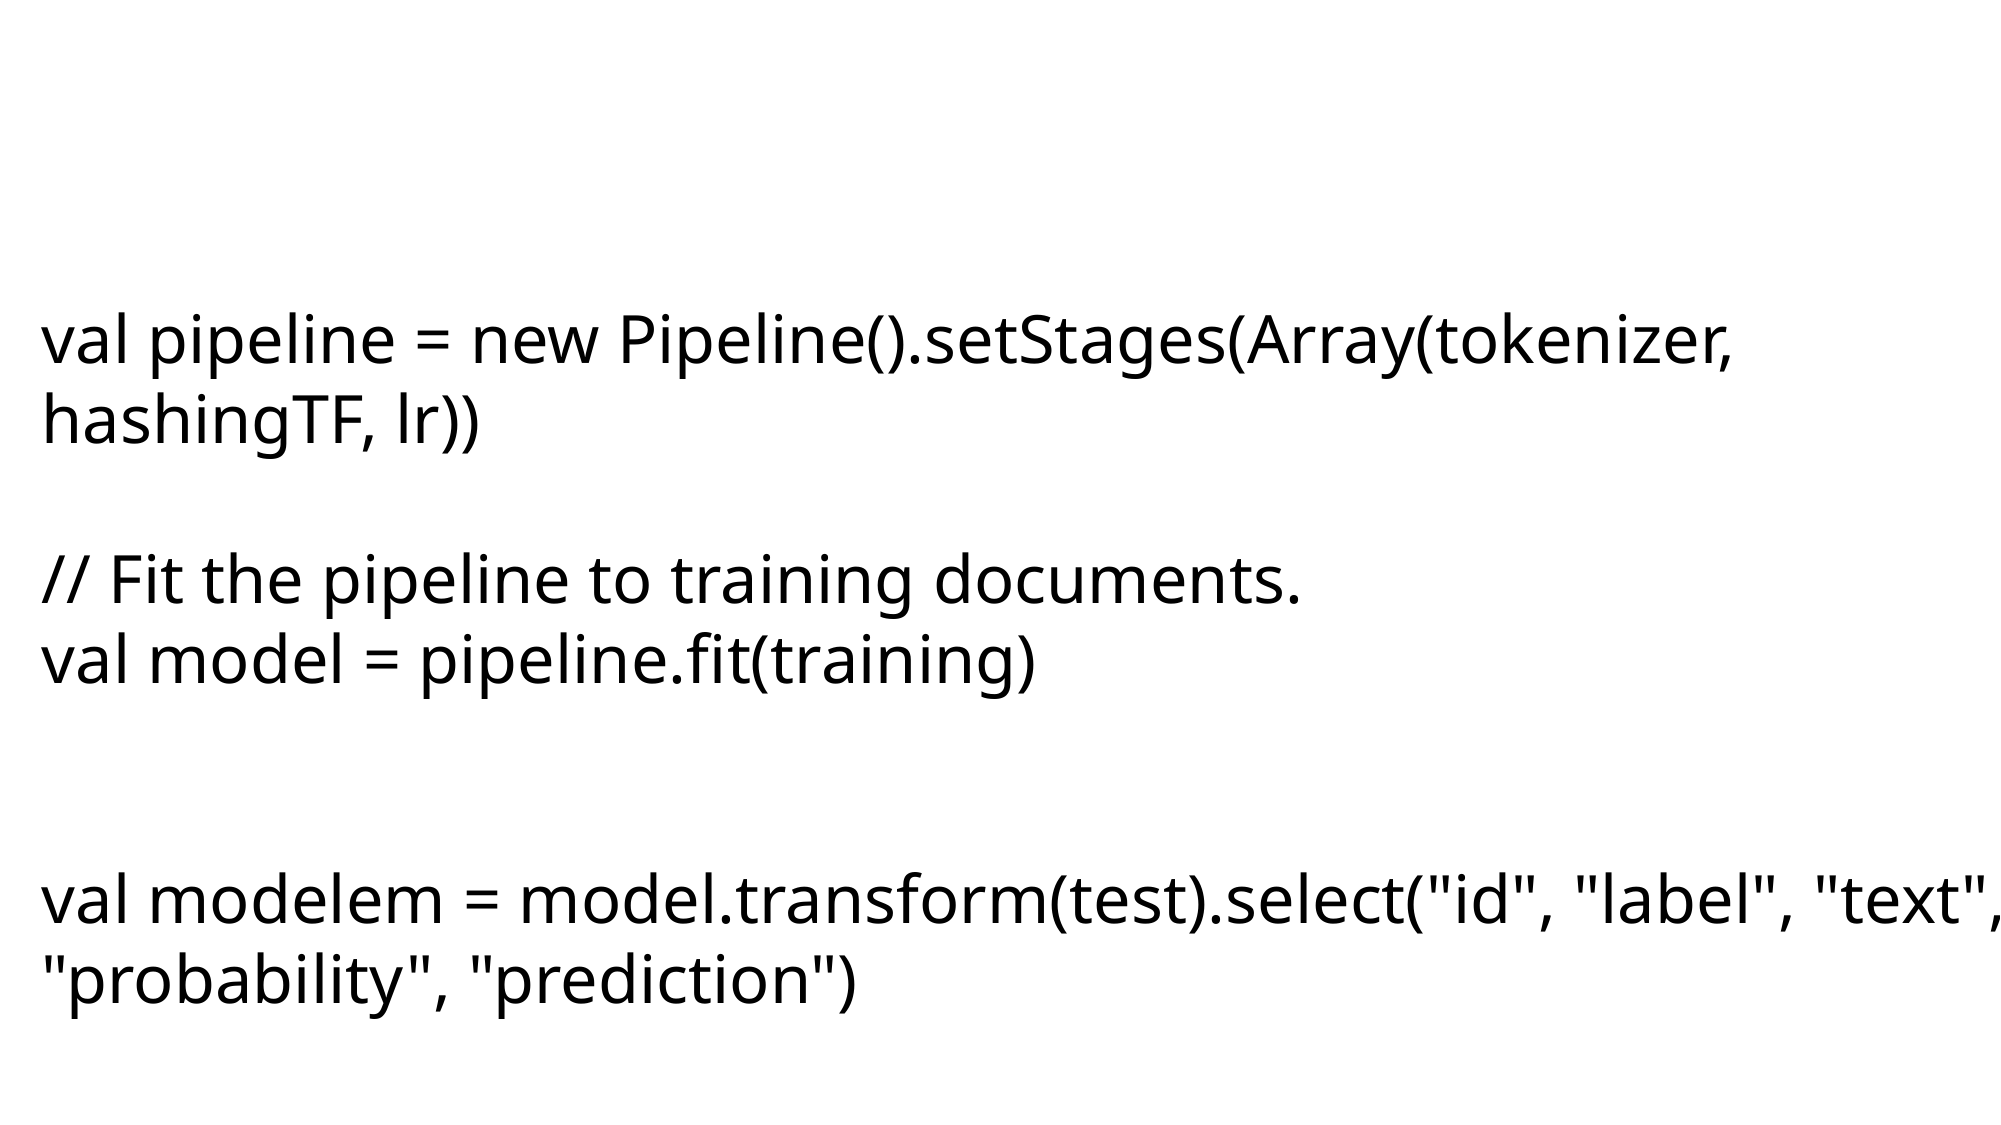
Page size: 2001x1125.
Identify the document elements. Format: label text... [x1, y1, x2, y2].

text_box val pipeline = new Pipeline().setStages(Array(tokenizer, hashingTF, lr)) // Fit the pipeline to training documents. val model = pipeline.fit(training) val modelem = model.transform(test).select("id", "label", "text", "probability", "prediction") [26, 289, 2000, 1025]
